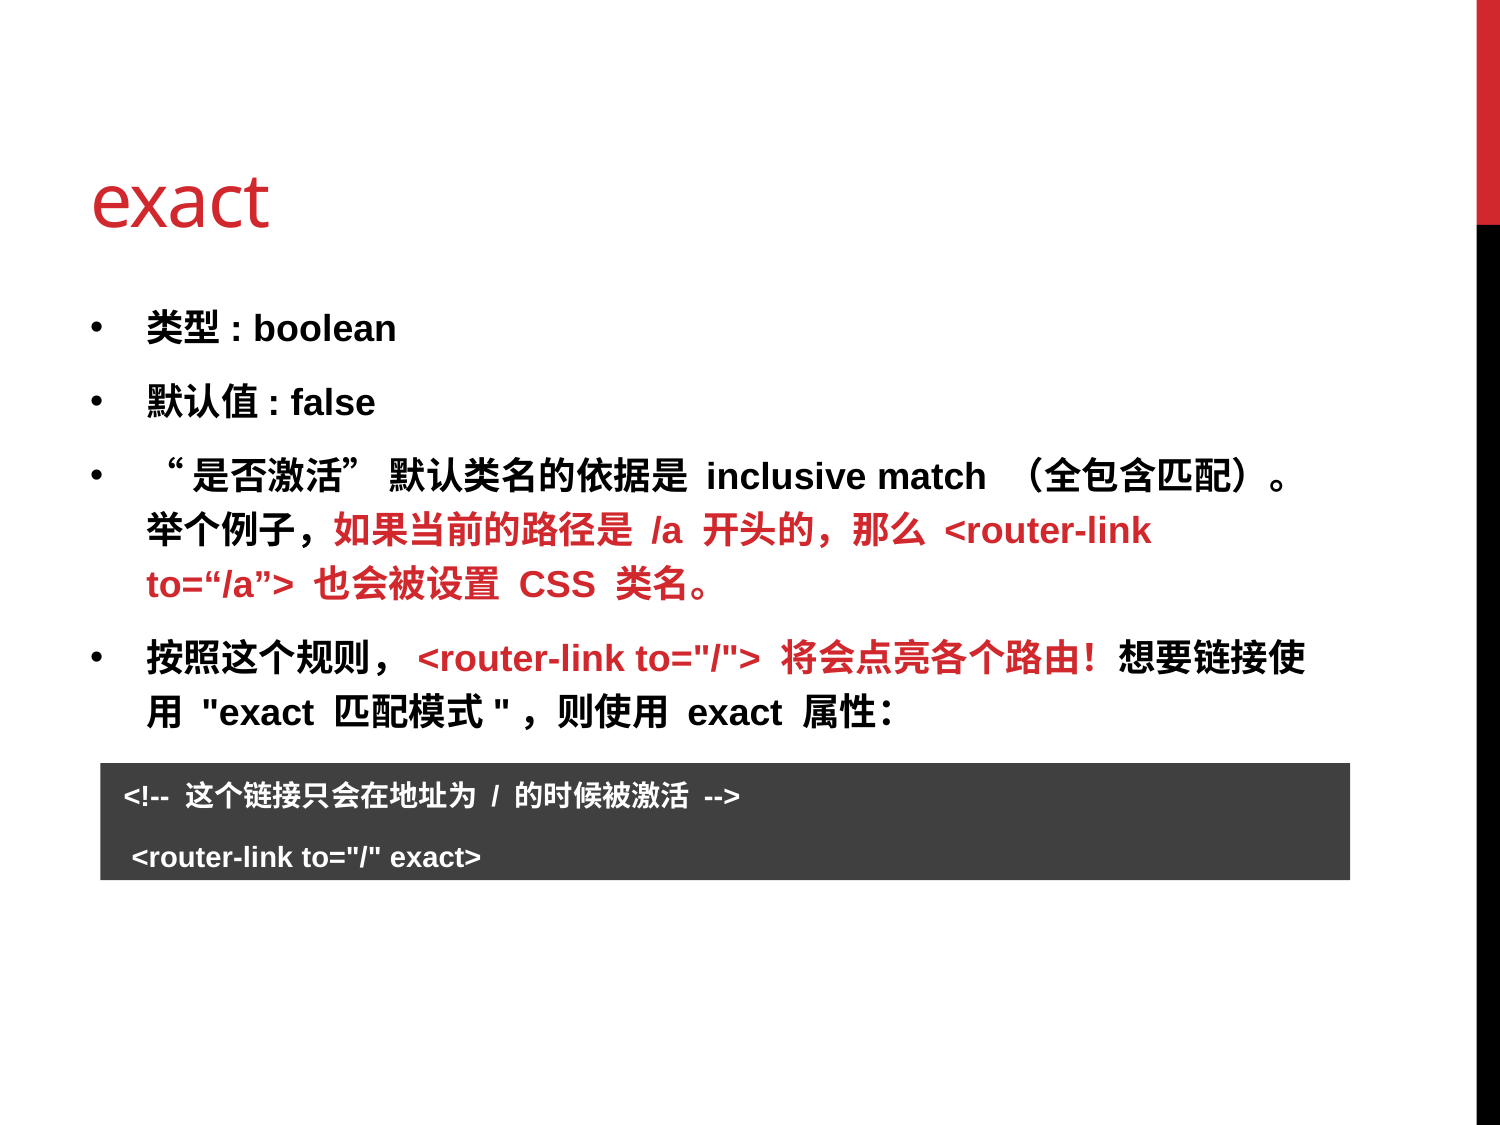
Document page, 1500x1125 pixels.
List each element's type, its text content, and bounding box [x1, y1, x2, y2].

title exact [75, 25, 1025, 250]
text_box <!-- 这个链接只会在地址为 / 的时候被激活 --> <router-link to="/" exact> [100, 763, 1351, 881]
list 类型: boolean 默认值: false “是否激活” 默认类名的依据是 inclusive match （全包含匹配）。 举个例子，如果当前的路径是 /a 开头的，那么 <router-link to=“/a”> 也会被设置 CSS 类名。 按照这个规则，<router-link to="/"> 将会点亮各个路由！想要链接使用 "exact 匹配模式"，则使用 exact 属性： [75, 287, 1325, 1005]
